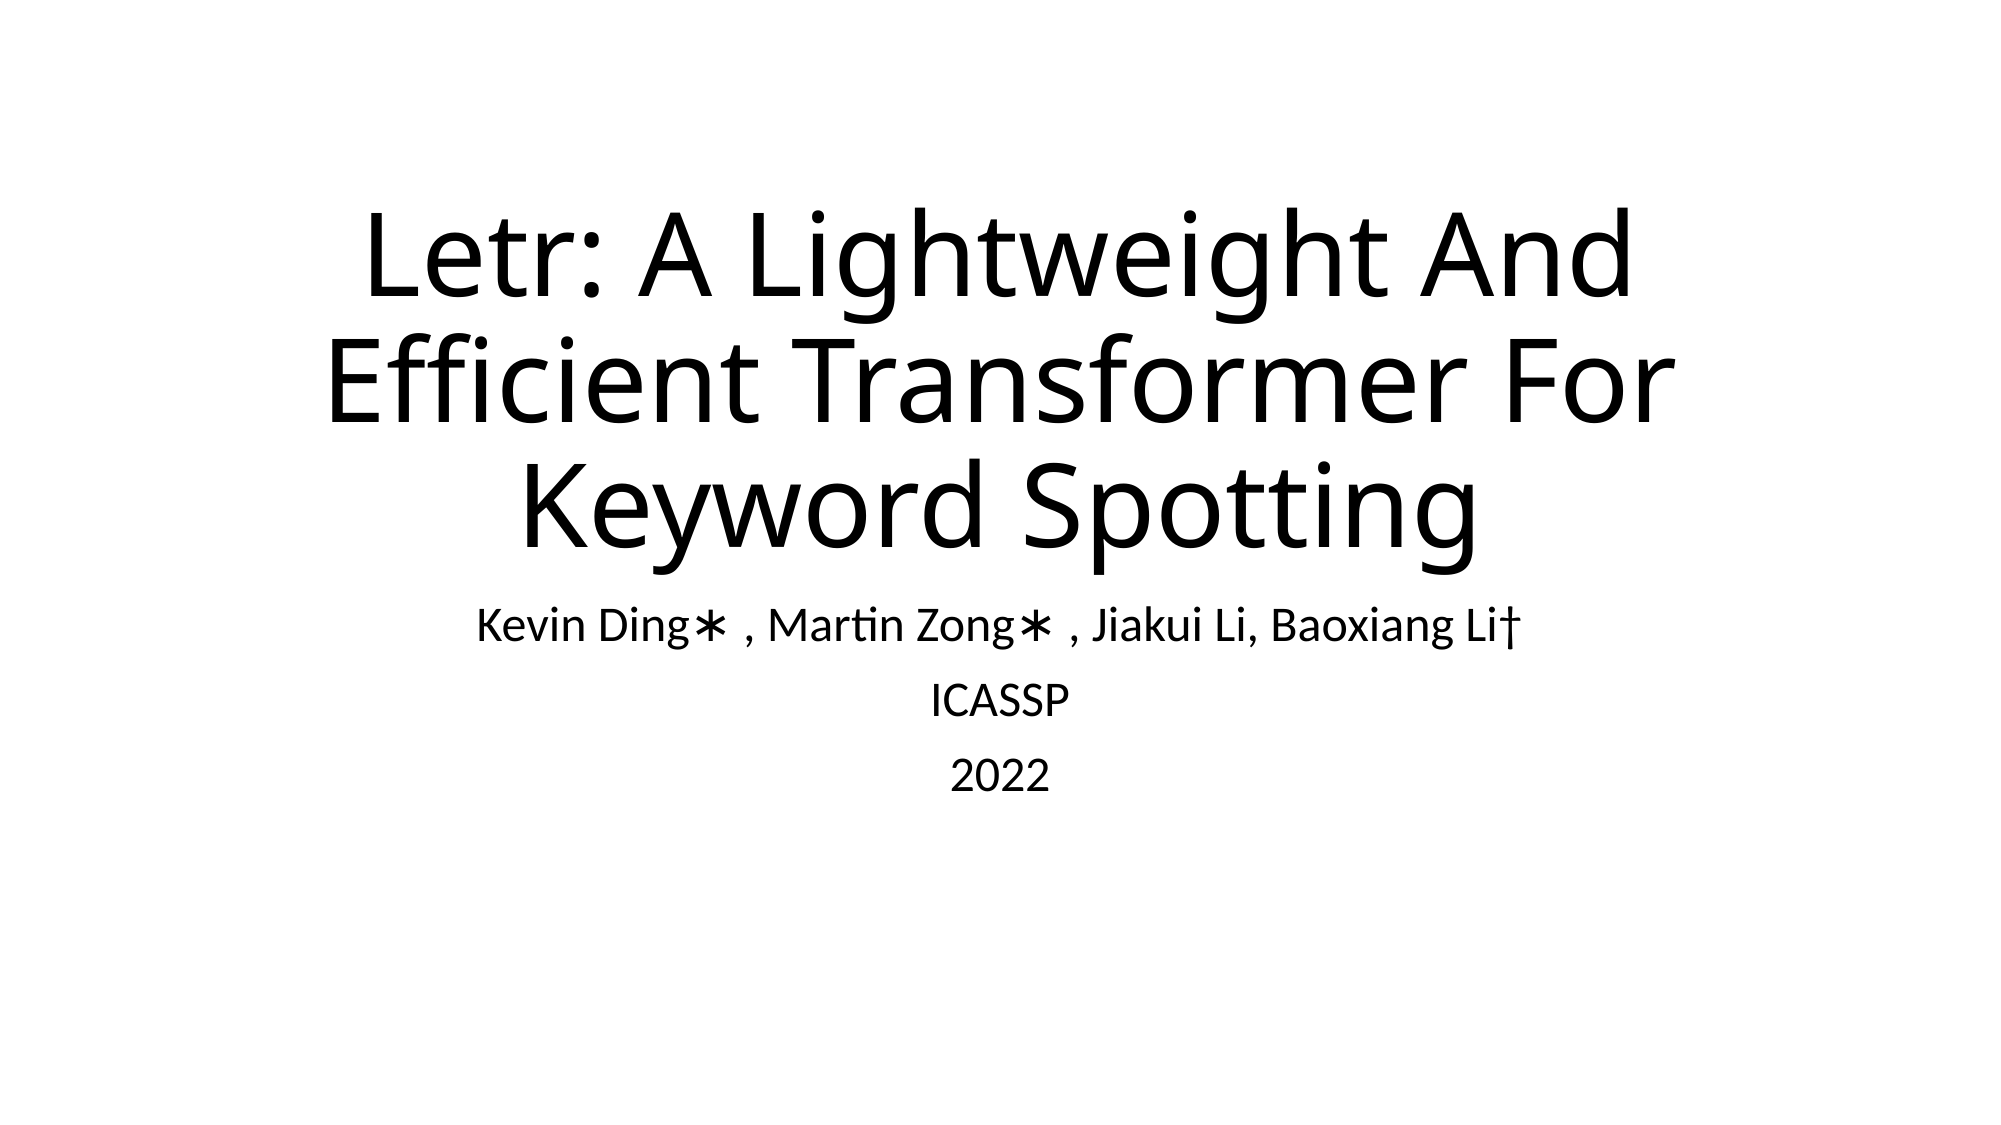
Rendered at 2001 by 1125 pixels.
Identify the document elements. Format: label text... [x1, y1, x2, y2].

title Letr: A Lightweight And Efficient Transformer For Keyword Spotting [200, 188, 1799, 581]
subtitle Kevin Ding∗ , Martin Zong∗ , Jiakui Li, Baoxiang Li† ICASSP 2022 [249, 590, 1750, 863]
